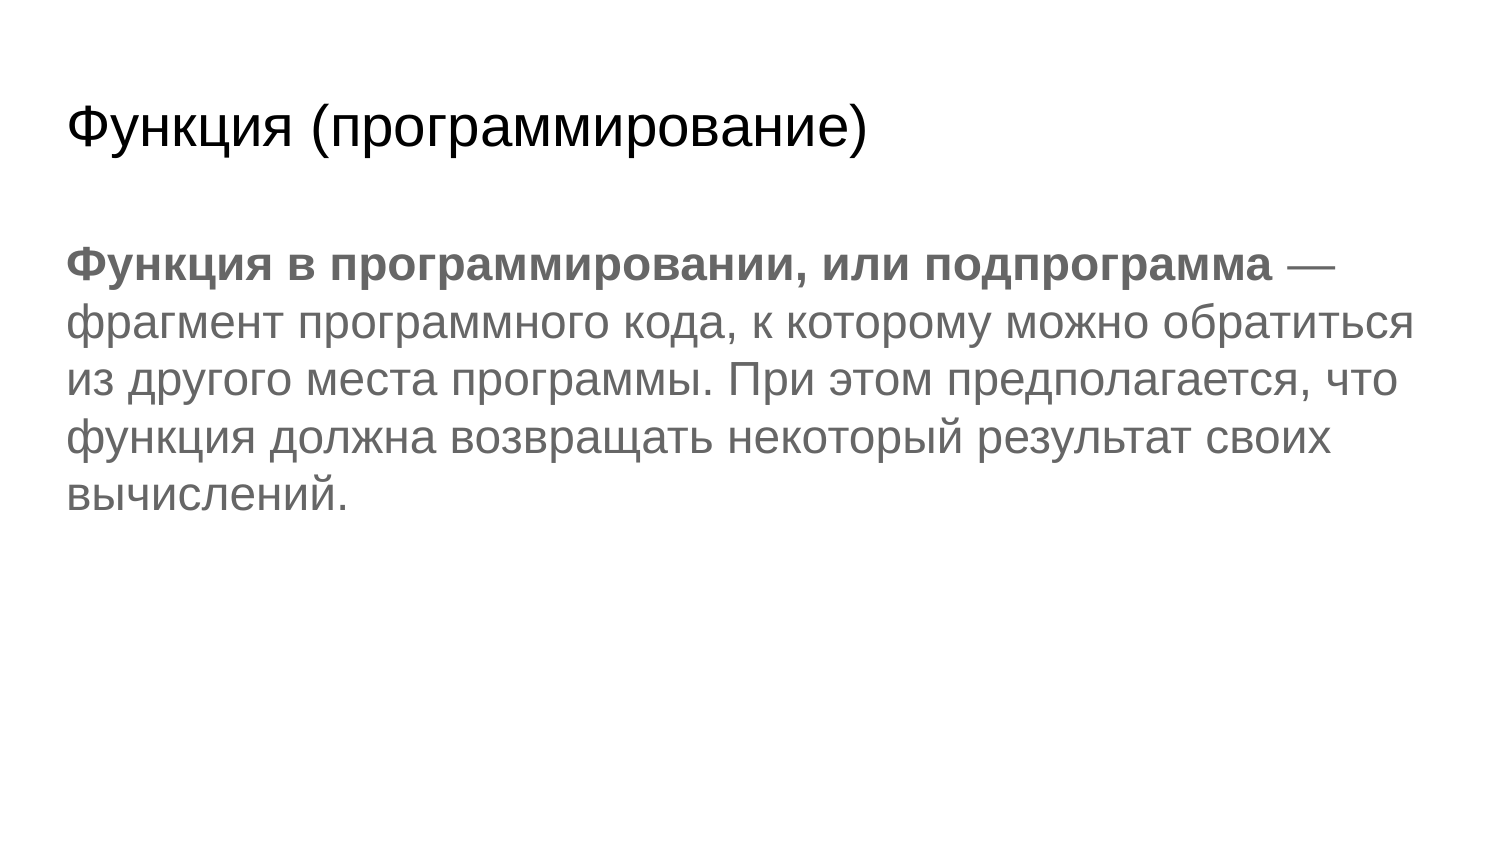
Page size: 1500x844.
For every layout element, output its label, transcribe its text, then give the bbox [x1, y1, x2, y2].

text_box Функция в программировании, или подпрограмма — фрагмент программного кода, к которому можно обратиться из другого места программы. При этом предполагается, что функция должна возвращать некоторый результат своих вычислений. [51, 217, 1435, 814]
title Функция (программирование) [51, 72, 1449, 167]
